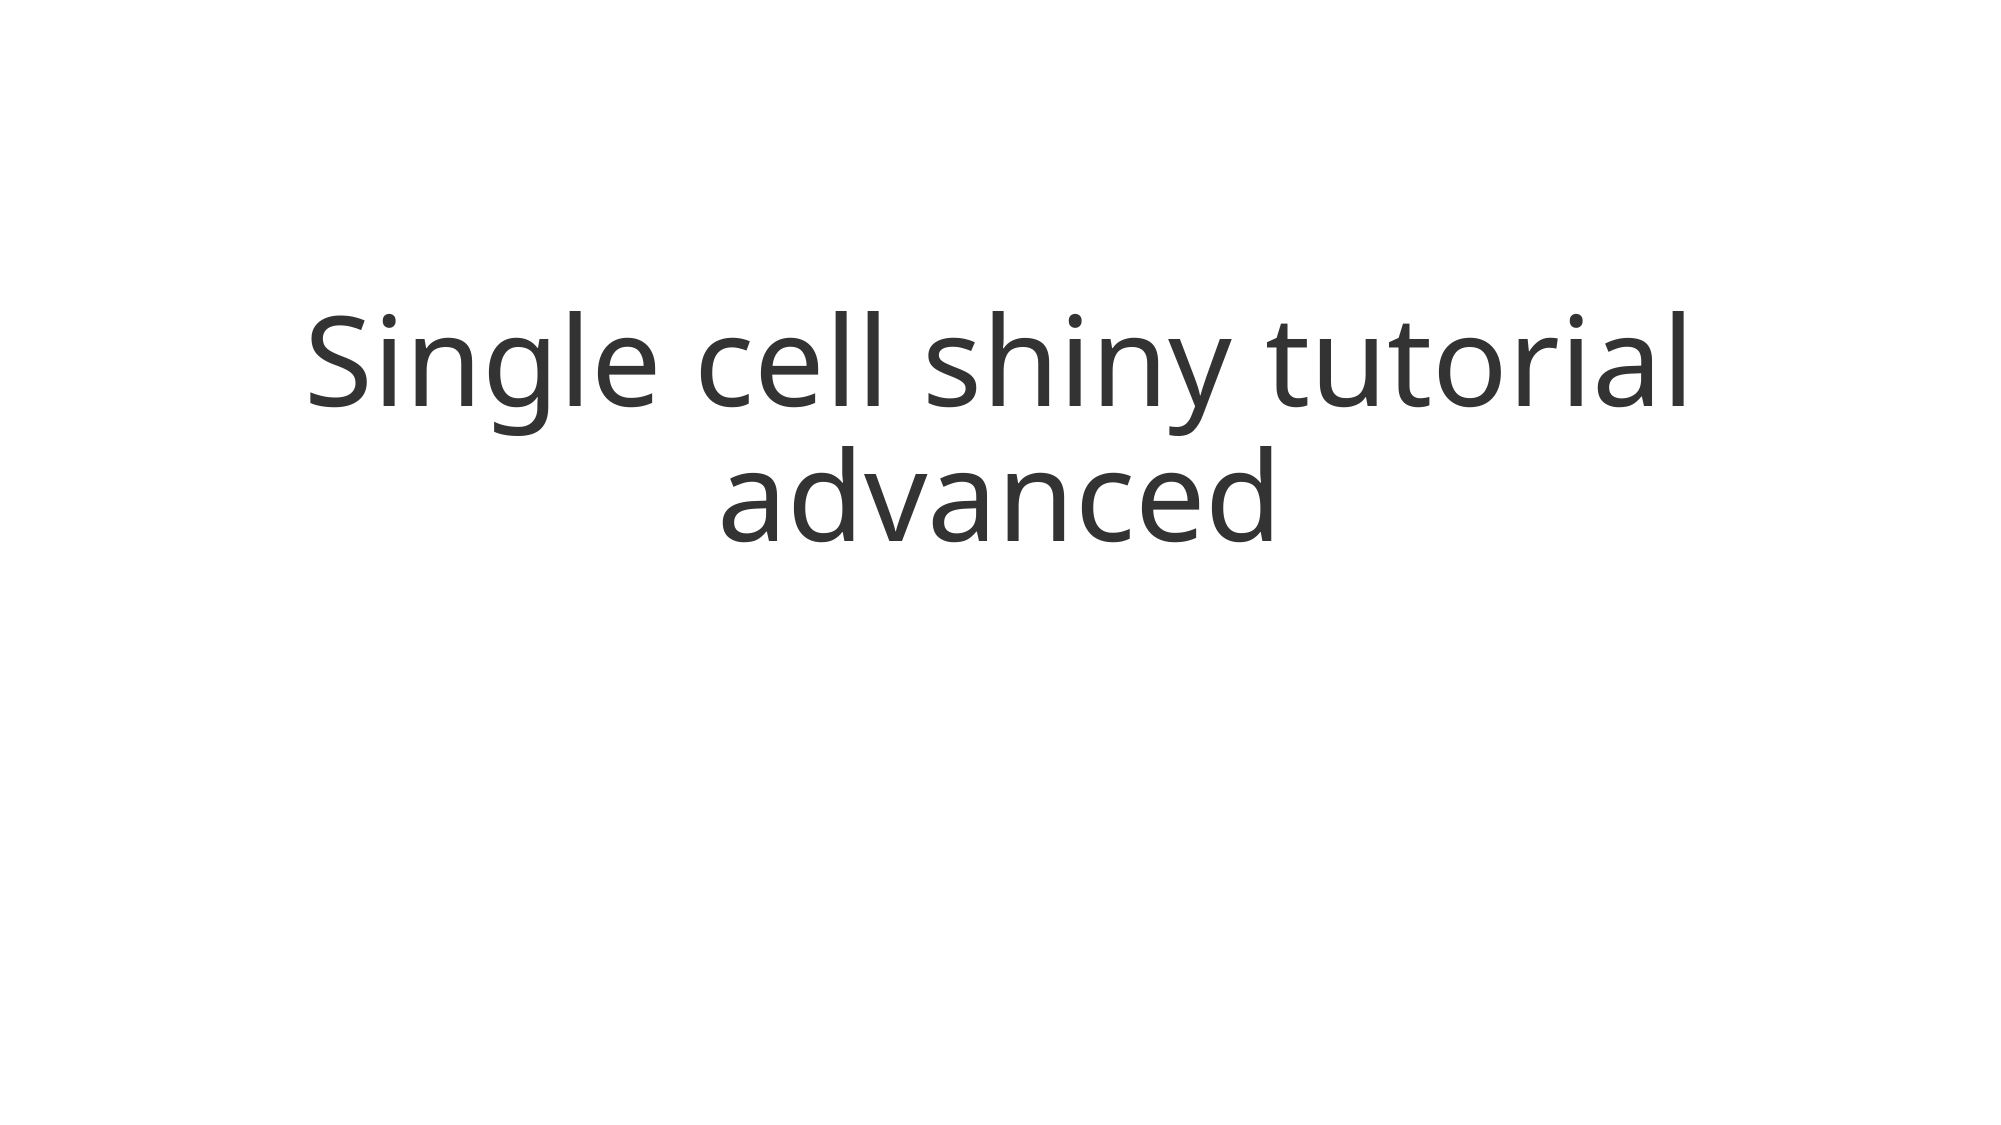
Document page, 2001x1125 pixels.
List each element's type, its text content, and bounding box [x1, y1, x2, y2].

title Single cell shiny tutorial advanced [249, 184, 1750, 576]
